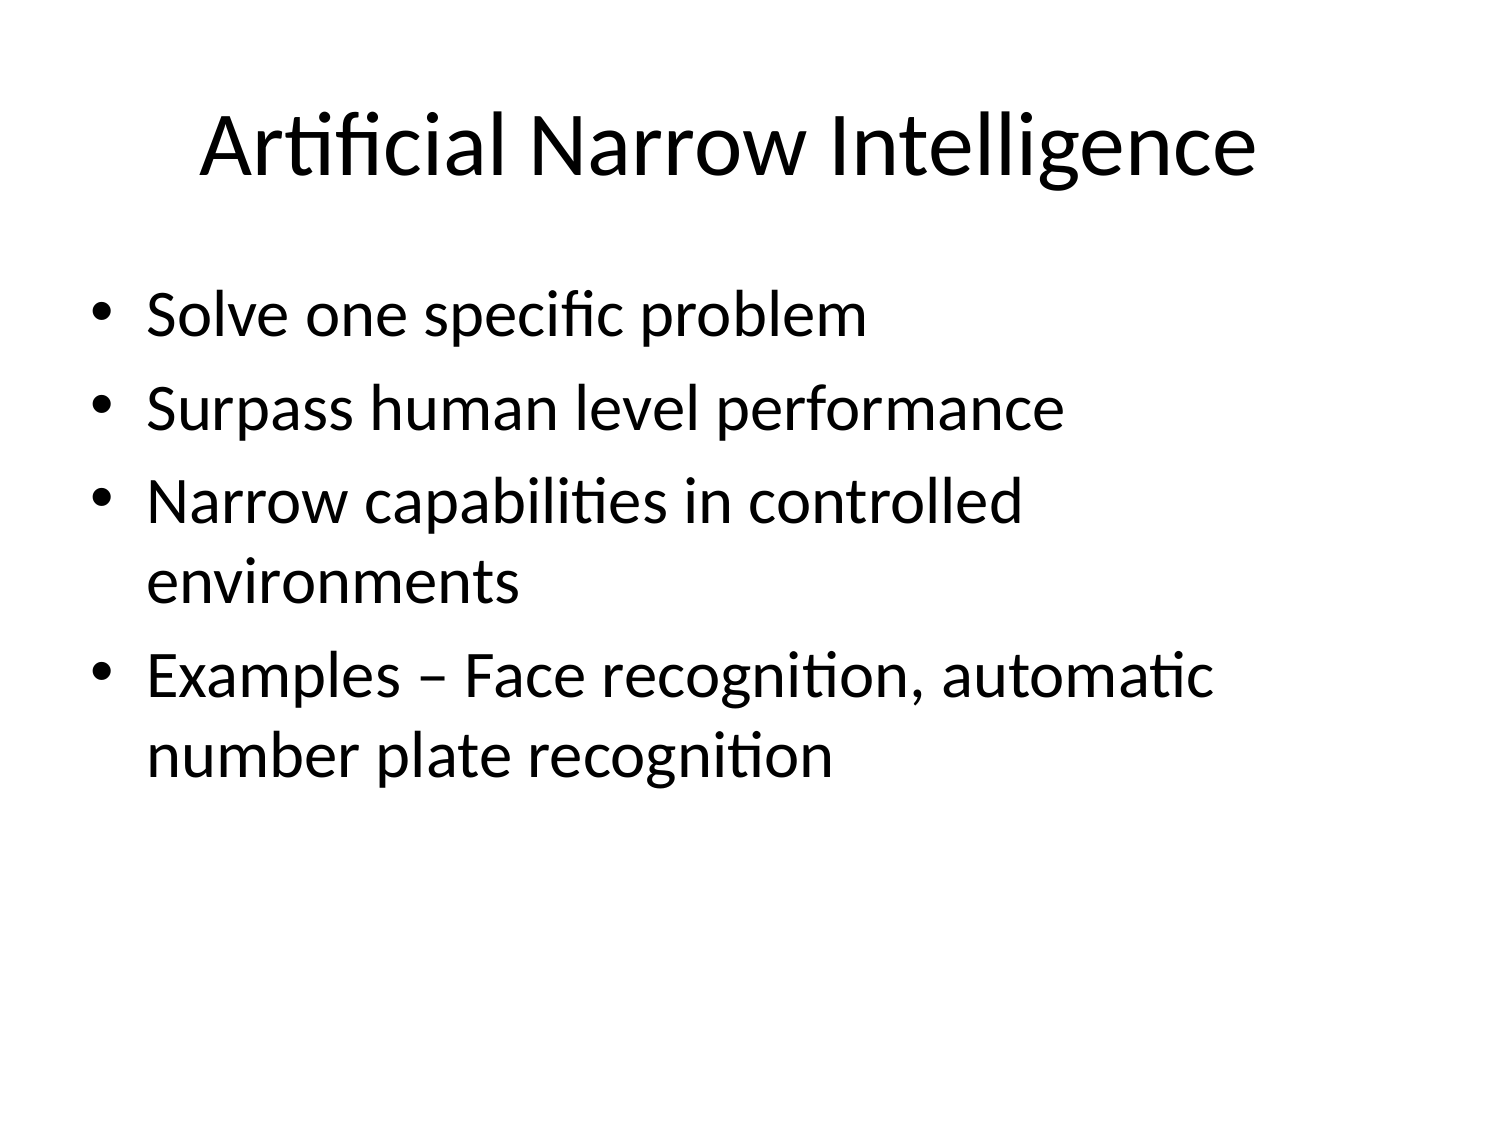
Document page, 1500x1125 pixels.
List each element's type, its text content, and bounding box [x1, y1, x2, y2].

list Solve one specific problem Surpass human level performance Narrow capabilities in controlled environments Examples – Face recognition, automatic number plate recognition [75, 262, 1425, 1005]
title Artificial Narrow Intelligence [75, 45, 1425, 233]
